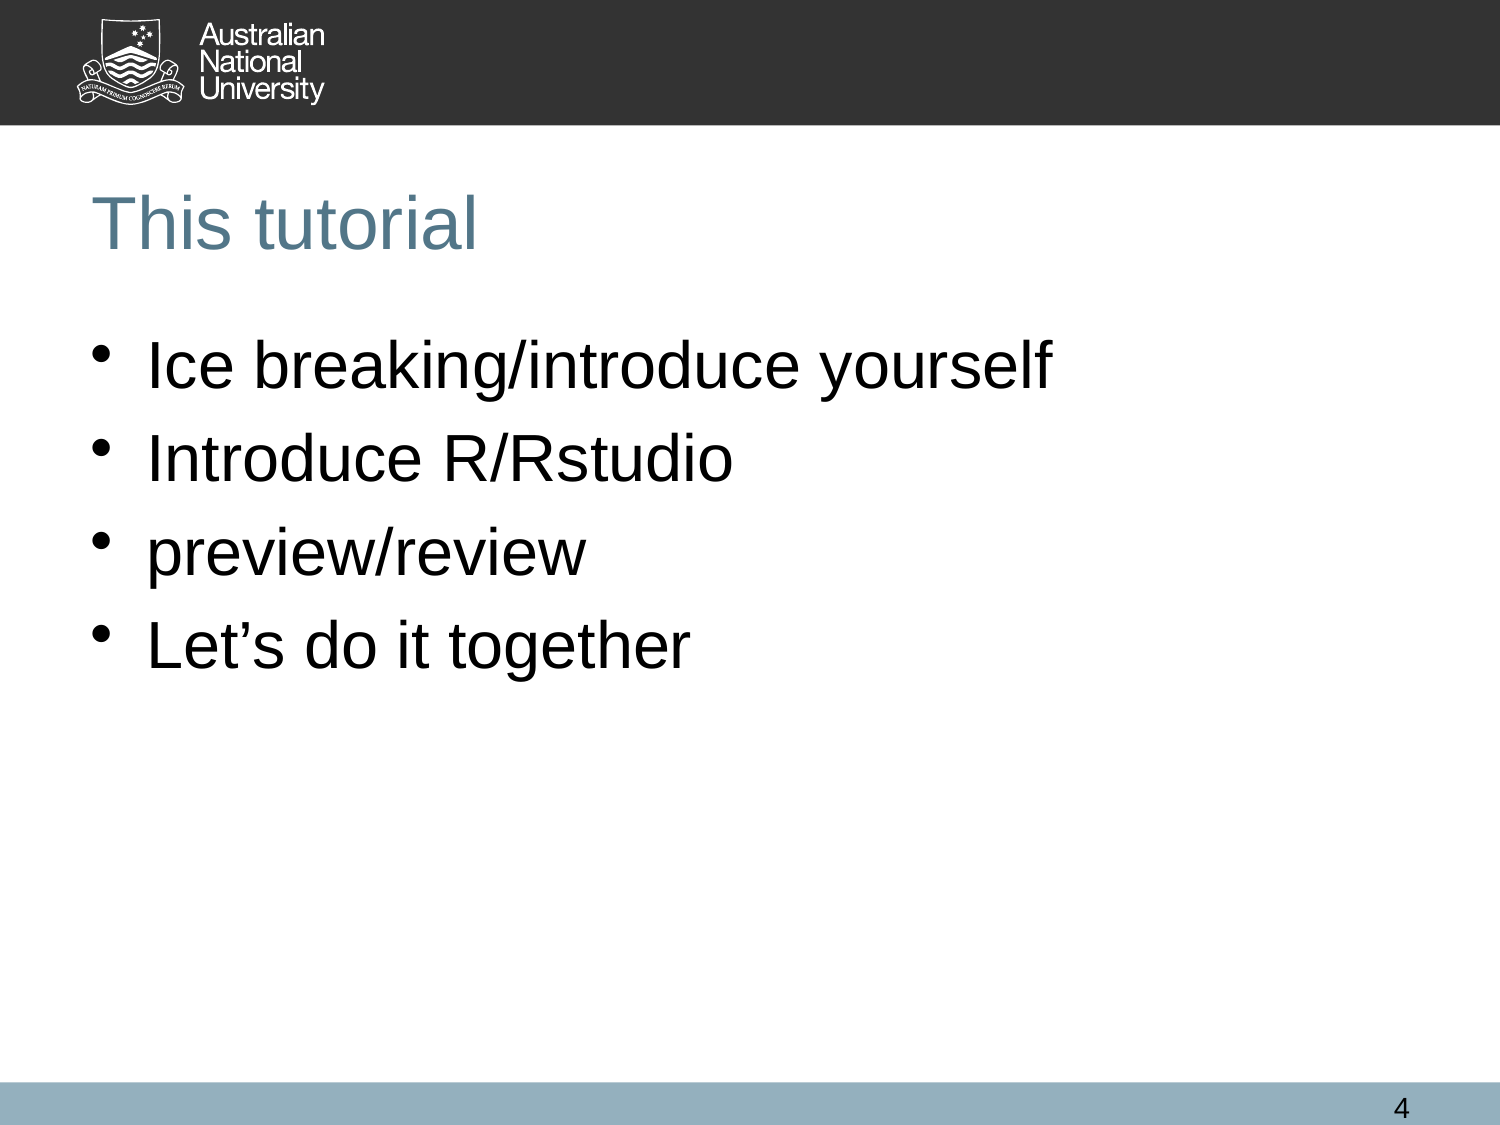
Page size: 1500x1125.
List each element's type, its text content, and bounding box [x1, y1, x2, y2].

slide_number 4 [1328, 1082, 1425, 1118]
list Ice breaking/introduce yourself Introduce R/Rstudio preview/review Let’s do it together [75, 314, 1425, 1005]
title This tutorial [76, 125, 1427, 313]
